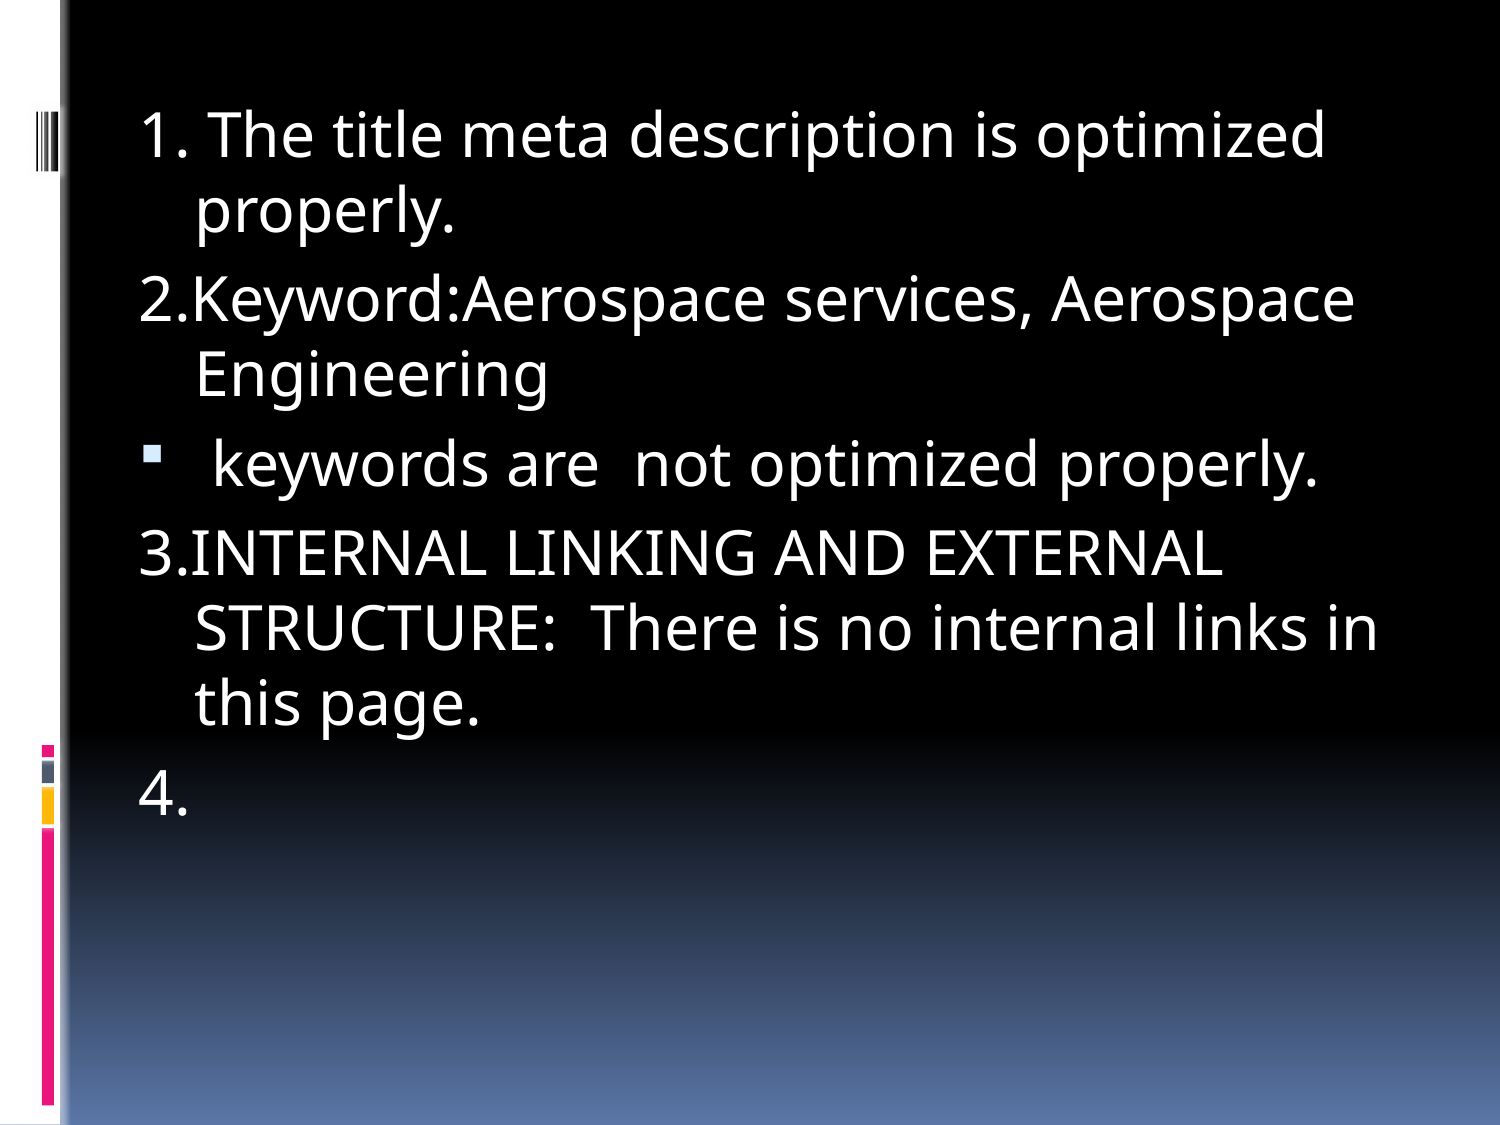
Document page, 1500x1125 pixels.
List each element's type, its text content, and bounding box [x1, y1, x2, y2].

list 1. The title meta description is optimized properly. 2.Keyword:Aerospace services, Aerospace Engineering keywords are not optimized properly. 3.INTERNAL LINKING AND EXTERNAL STRUCTURE: There is no internal links in this page. 4. [112, 87, 1425, 1043]
